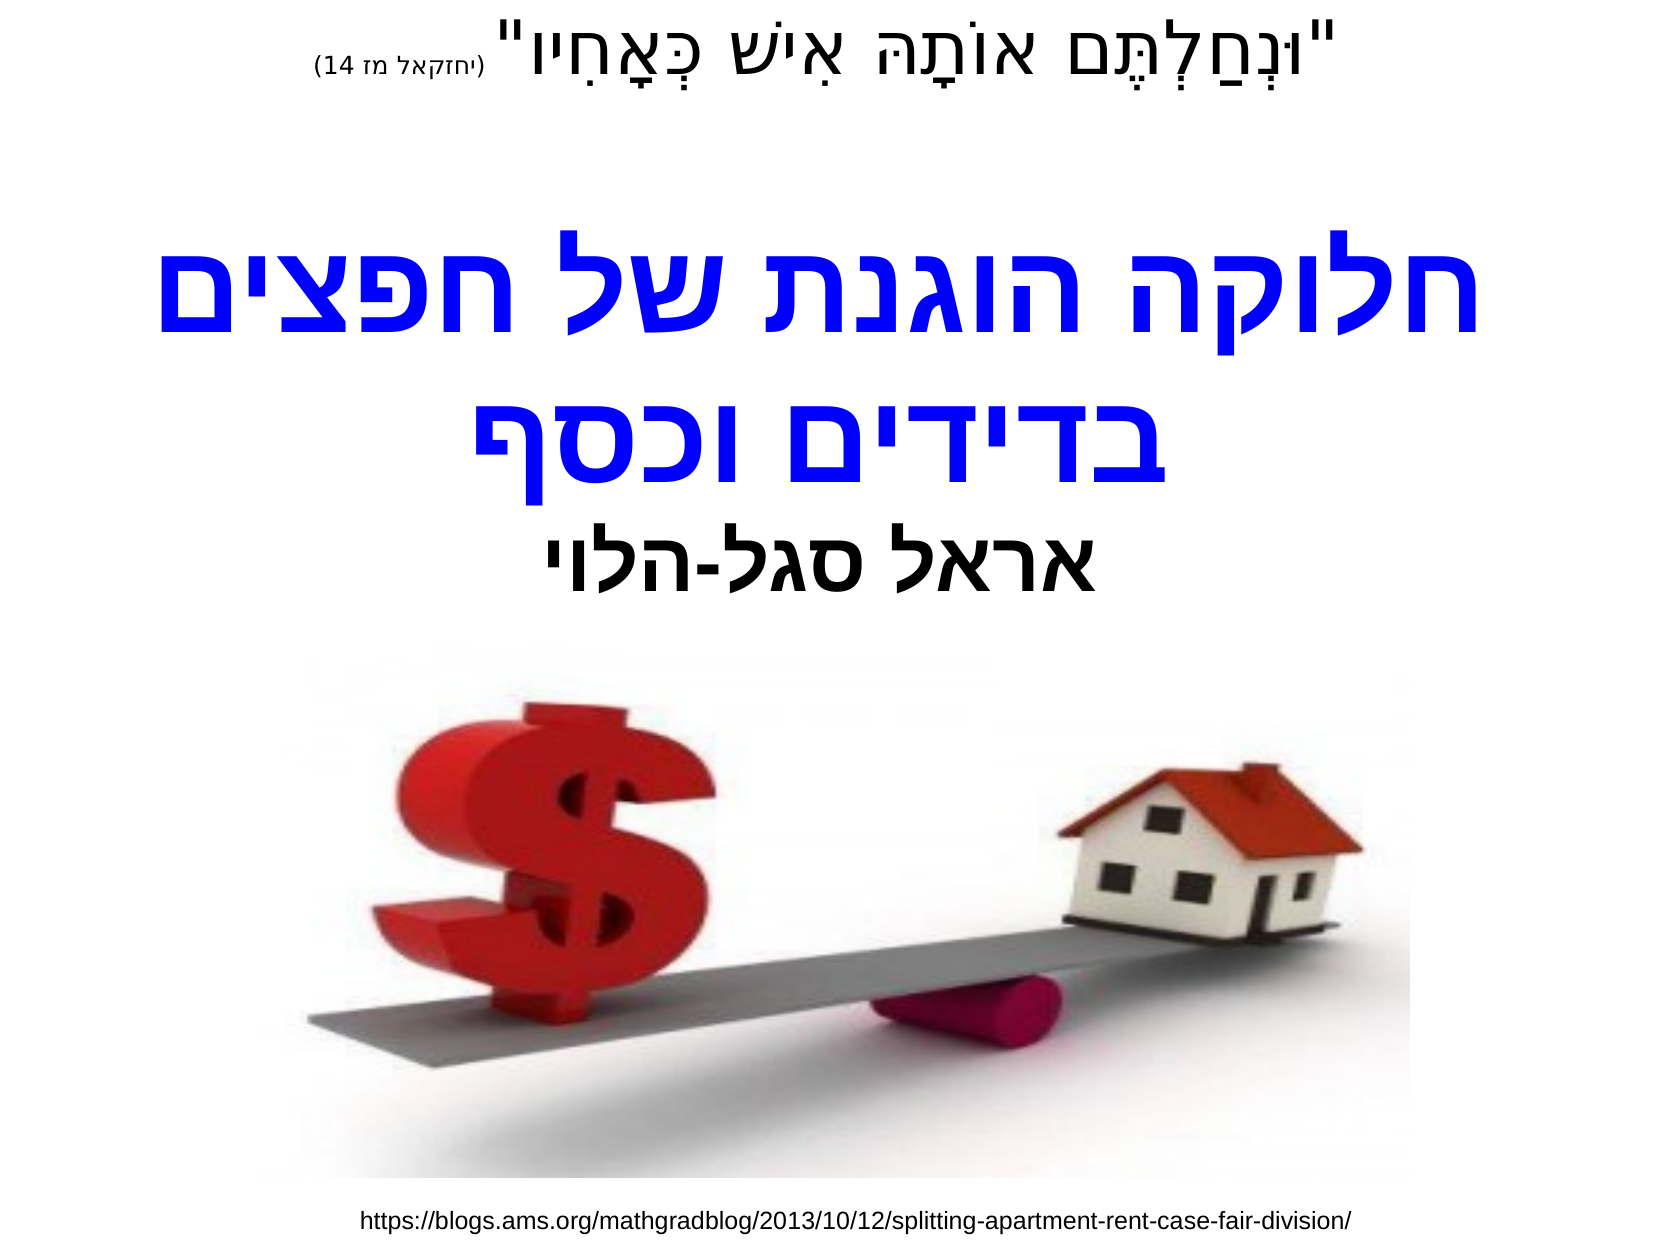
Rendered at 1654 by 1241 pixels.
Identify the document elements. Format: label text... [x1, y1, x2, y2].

picture [254, 644, 1411, 1179]
title חלוקה הוגנת של חפצים בדידים וכסף אראל סגל-הלוי [0, 145, 1654, 671]
text_box https://blogs.ams.org/mathgradblog/2013/10/12/splitting-apartment-rent-case-fair-division/ [344, 1197, 1410, 1241]
text_box "וּנְחַלְתֶּם אוֹתָהּ אִישׁ כְּאָחִיו" (יחזקאל מז 14) [0, 0, 1654, 99]
